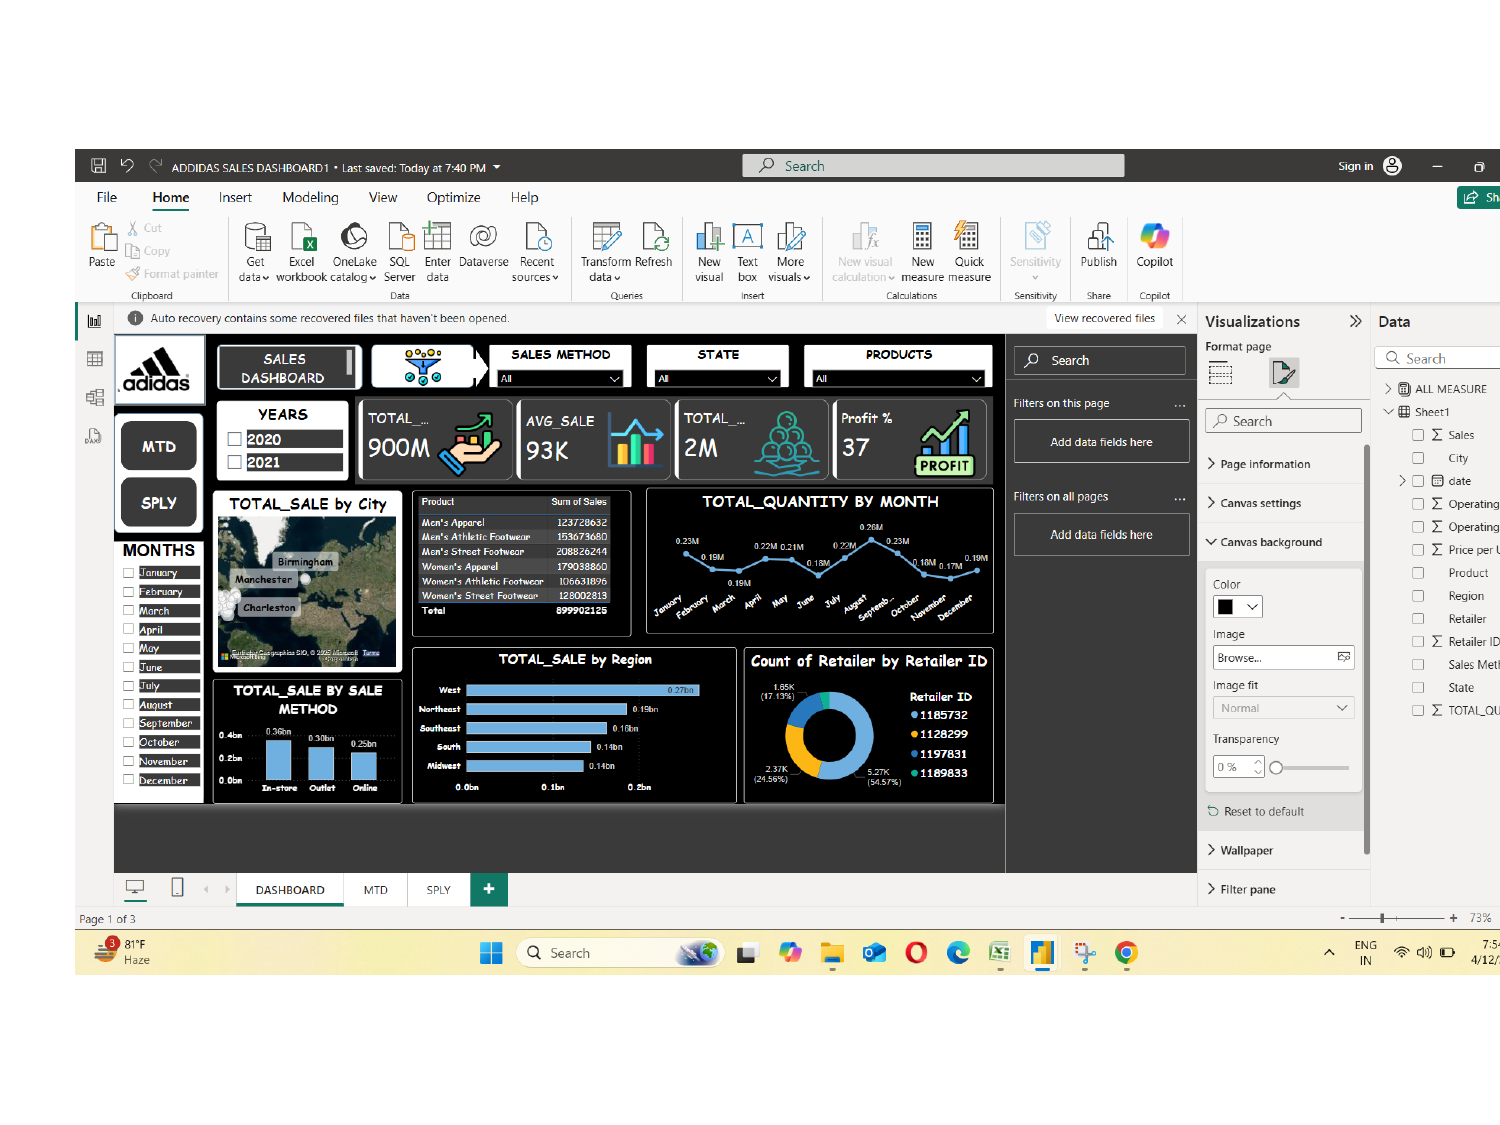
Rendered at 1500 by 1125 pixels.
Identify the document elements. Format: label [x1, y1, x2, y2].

picture [74, 149, 1500, 976]
